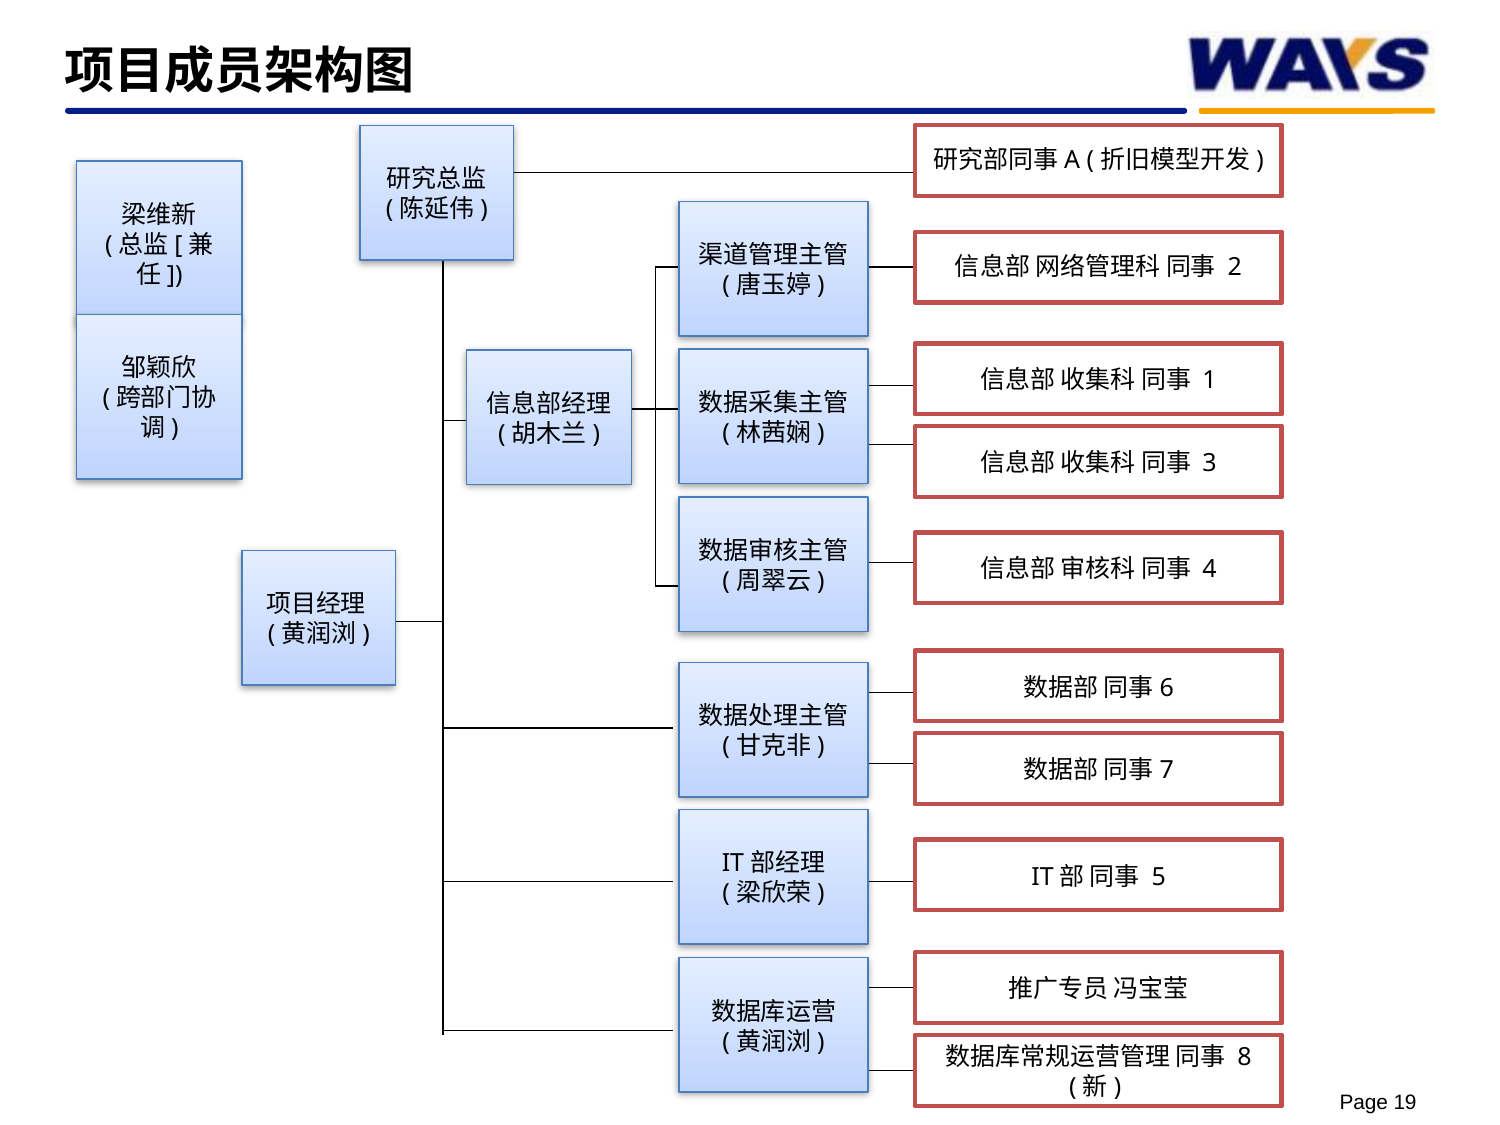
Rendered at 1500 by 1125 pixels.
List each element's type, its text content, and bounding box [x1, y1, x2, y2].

text_box 研究总监 (陈延伟) [359, 125, 514, 261]
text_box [915, 532, 1282, 604]
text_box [915, 839, 1282, 911]
text_box 梁维新 (总监[兼任]) [76, 160, 243, 314]
text_box IT部经理 (梁欣荣) [678, 809, 869, 945]
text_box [915, 732, 1282, 805]
text_box 数据处理主管 (甘克非) [678, 662, 869, 798]
text_box 数据审核主管 (周翠云) [678, 496, 869, 632]
picture [1187, 31, 1436, 99]
text_box 项目成员架构图 [49, 30, 430, 106]
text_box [915, 343, 1282, 415]
text_box 数据库运营 (黄润浏) [678, 957, 869, 1093]
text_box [915, 650, 1282, 722]
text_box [915, 1034, 1282, 1107]
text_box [915, 125, 1282, 197]
text_box 信息部经理 (胡木兰) [466, 349, 632, 485]
text_box 项目经理 (黄润浏) [241, 550, 396, 686]
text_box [915, 425, 1282, 498]
text_box 渠道管理主管 (唐玉婷) [678, 201, 869, 337]
text_box 邹颖欣 (跨部门协调) [76, 314, 243, 480]
text_box 数据采集主管 (林茜娴) [678, 348, 869, 484]
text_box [915, 951, 1282, 1024]
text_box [915, 231, 1282, 303]
